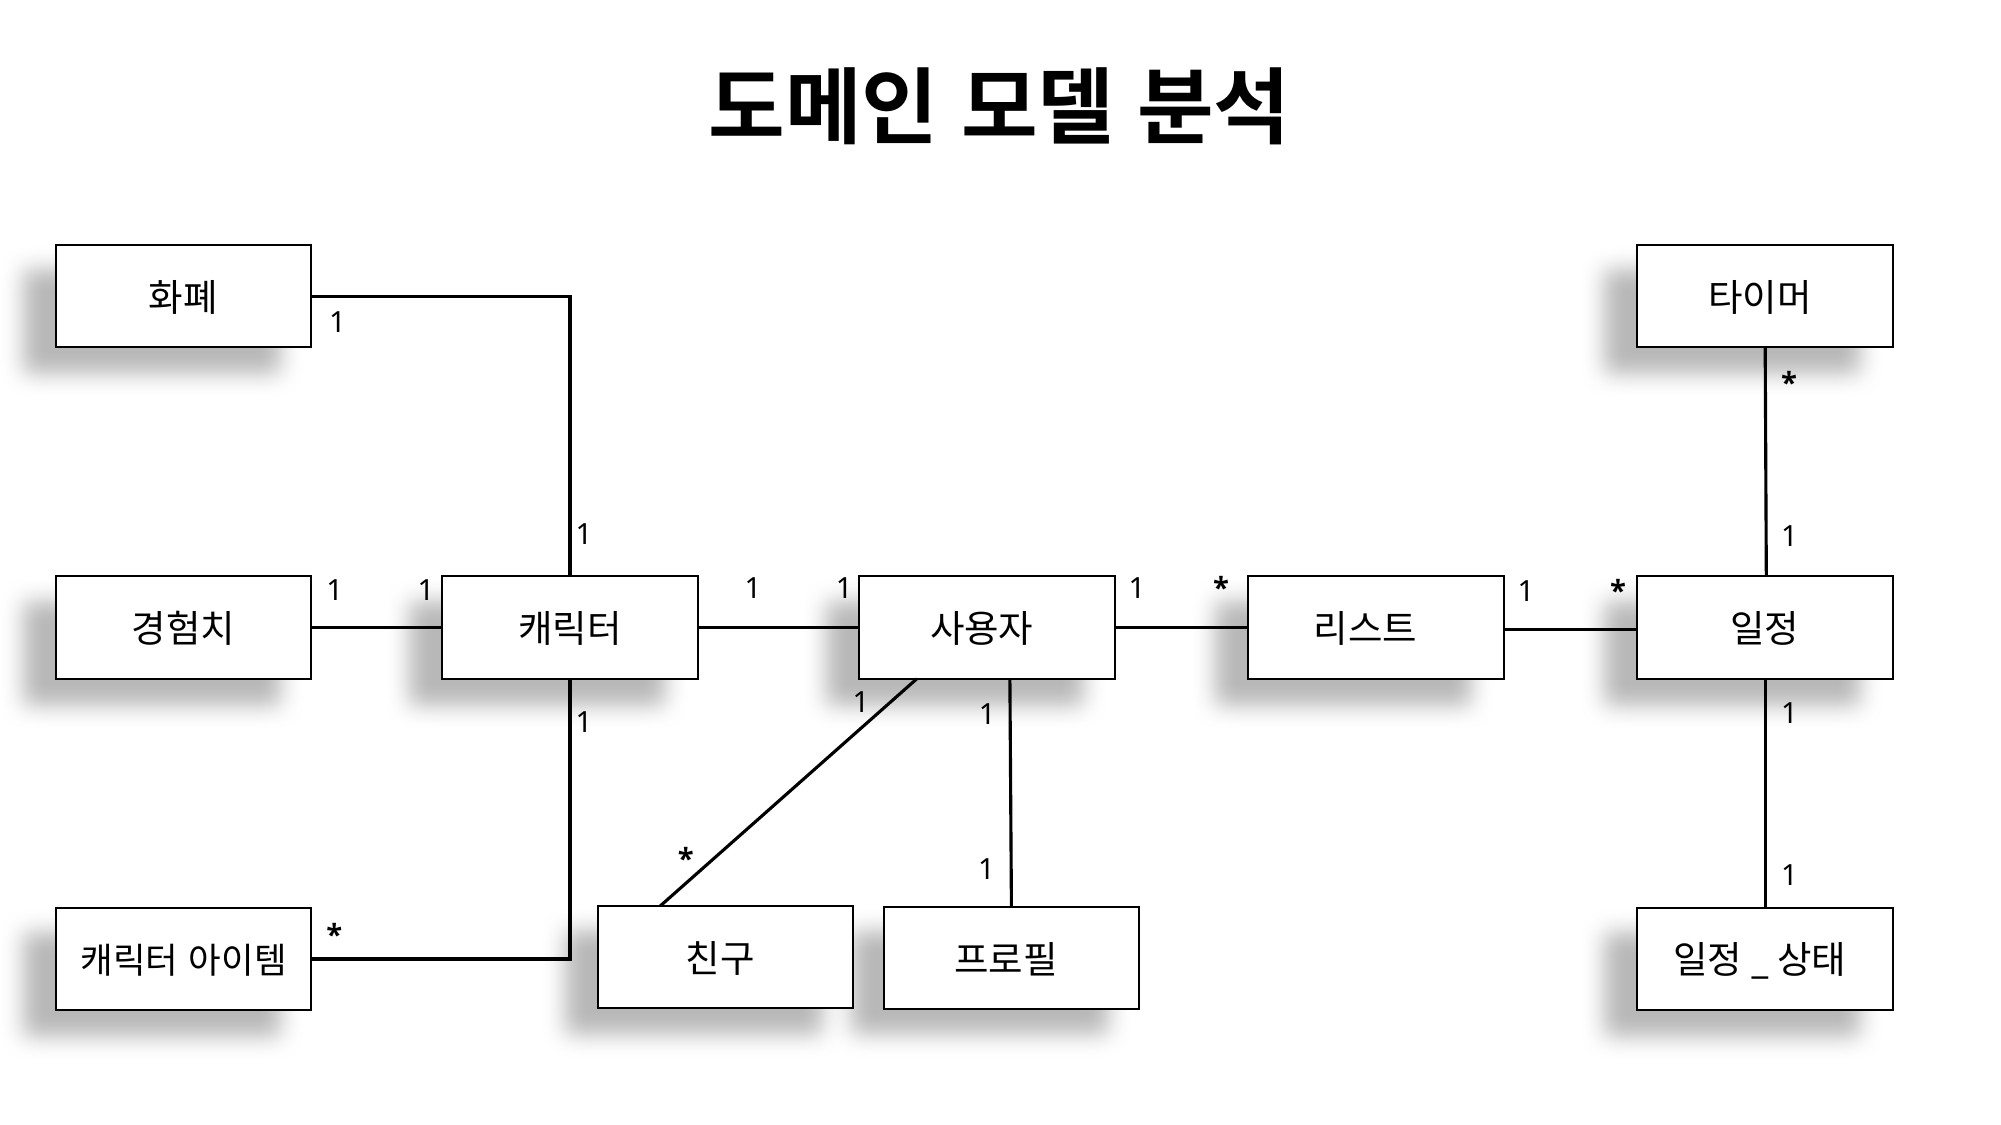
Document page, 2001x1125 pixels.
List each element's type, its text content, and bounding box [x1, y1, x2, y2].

text_box 타이머 [1636, 244, 1894, 348]
text_box 경험치 [55, 575, 312, 680]
text_box 도메인 모델 분석 [47, 46, 1952, 162]
text_box * [1595, 564, 1642, 615]
text_box 1 [402, 577, 449, 614]
text_box 1 [572, 696, 607, 747]
text_box 1 [729, 562, 776, 613]
text_box 프로필 [883, 906, 1140, 1010]
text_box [311, 678, 571, 959]
text_box 1 [1766, 849, 1813, 899]
text_box 1 [311, 577, 358, 614]
text_box 1 [1767, 509, 1813, 560]
text_box 1 [1503, 564, 1549, 615]
text_box 1 [1113, 562, 1160, 612]
text_box * [1767, 356, 1813, 407]
text_box * [1198, 562, 1245, 612]
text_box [311, 296, 571, 577]
text_box 일정 [1636, 575, 1894, 680]
text_box 1 [821, 562, 867, 612]
text_box 친구 [597, 905, 854, 1009]
text_box 1 [572, 508, 607, 558]
text_box 화폐 [55, 244, 312, 348]
text_box 1 [963, 842, 1009, 893]
text_box 일정_상태 [1636, 907, 1894, 1011]
text_box 1 [963, 687, 1009, 738]
text_box 캐릭터 아이템 [55, 907, 312, 1011]
text_box 캐릭터 [441, 575, 699, 680]
text_box 사용자 [858, 575, 1116, 680]
text_box 리스트 [1247, 575, 1505, 680]
text_box 1 [1766, 686, 1813, 737]
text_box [659, 678, 917, 907]
